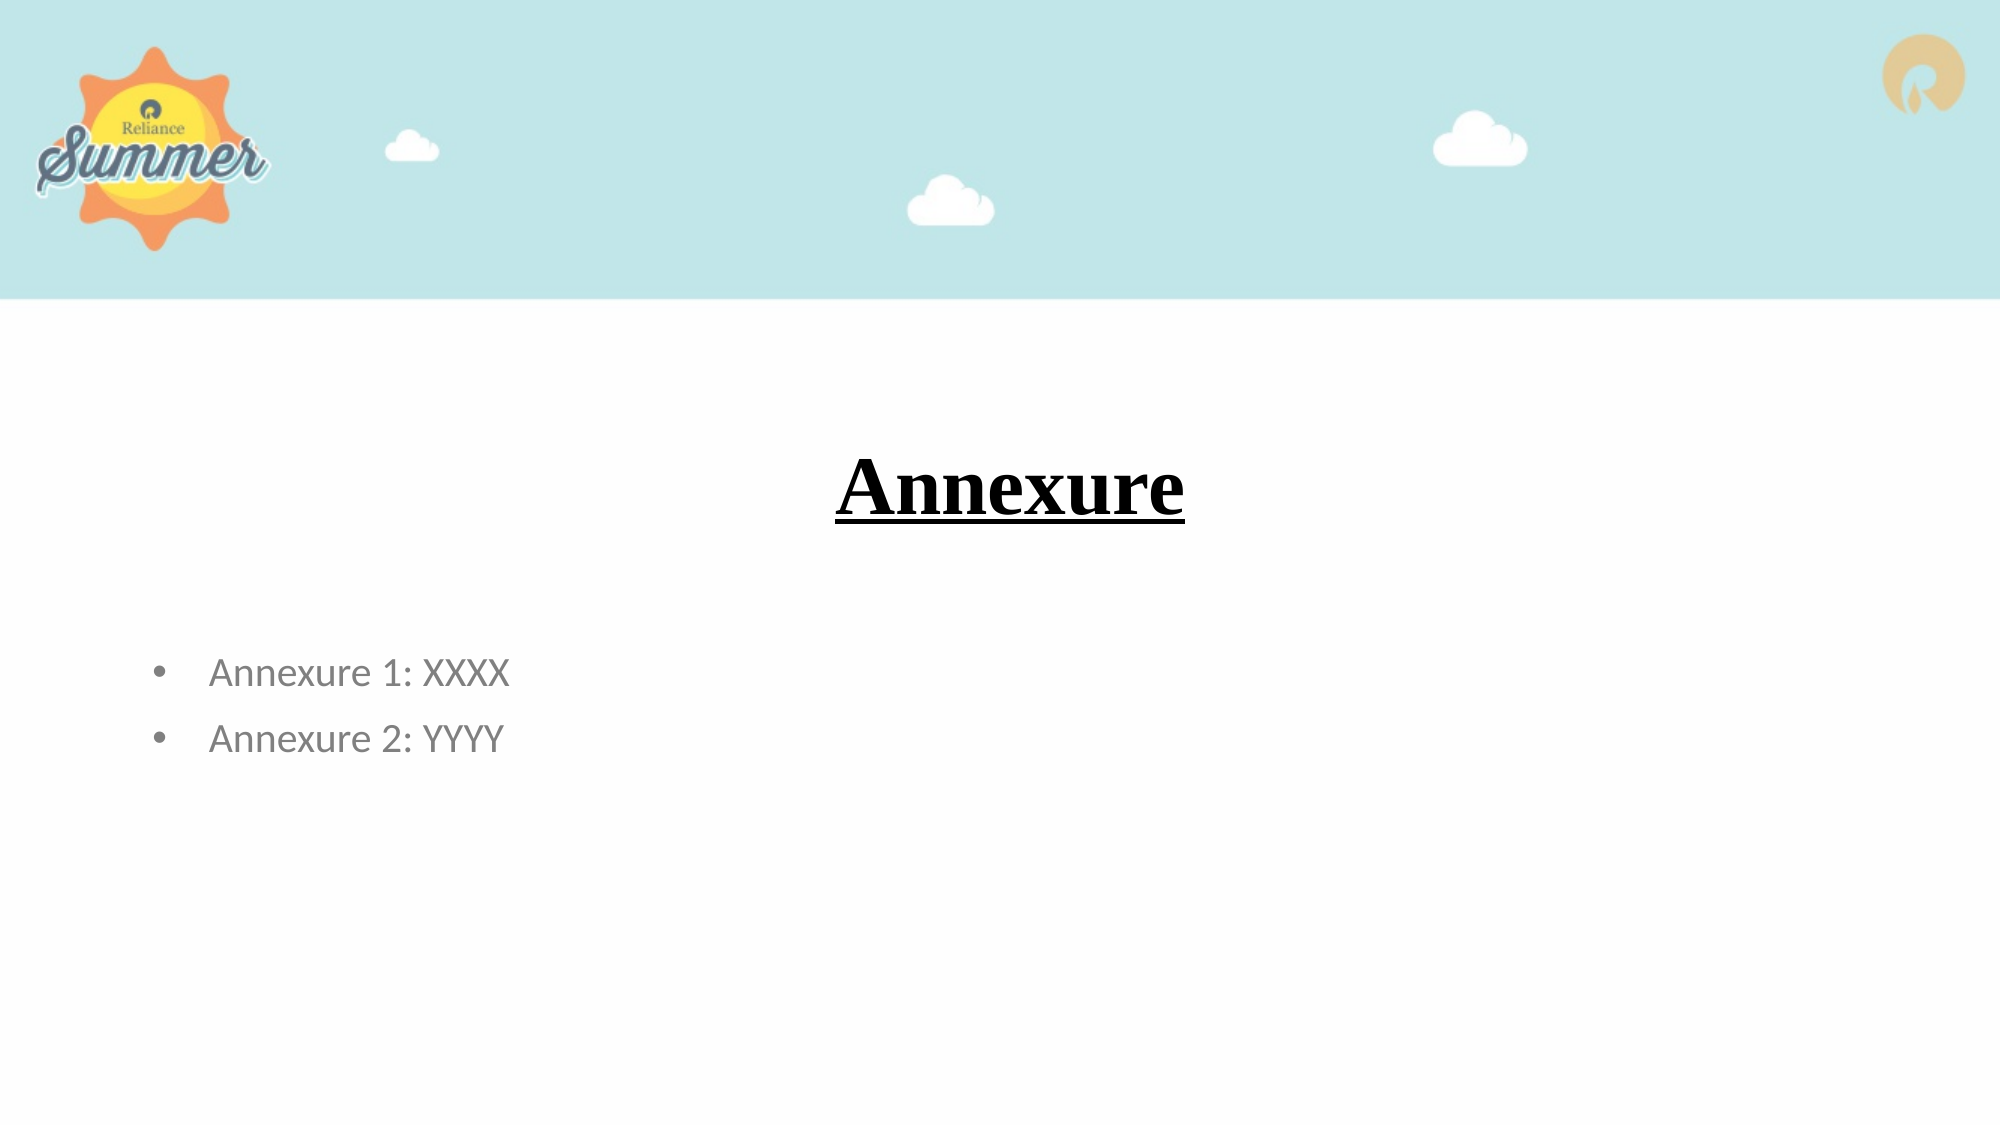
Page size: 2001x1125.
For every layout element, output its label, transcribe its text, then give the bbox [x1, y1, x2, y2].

text_box Annexure [147, 322, 1873, 541]
text_box Annexure 1: XXXX Annexure 2: YYYY [137, 643, 1863, 900]
